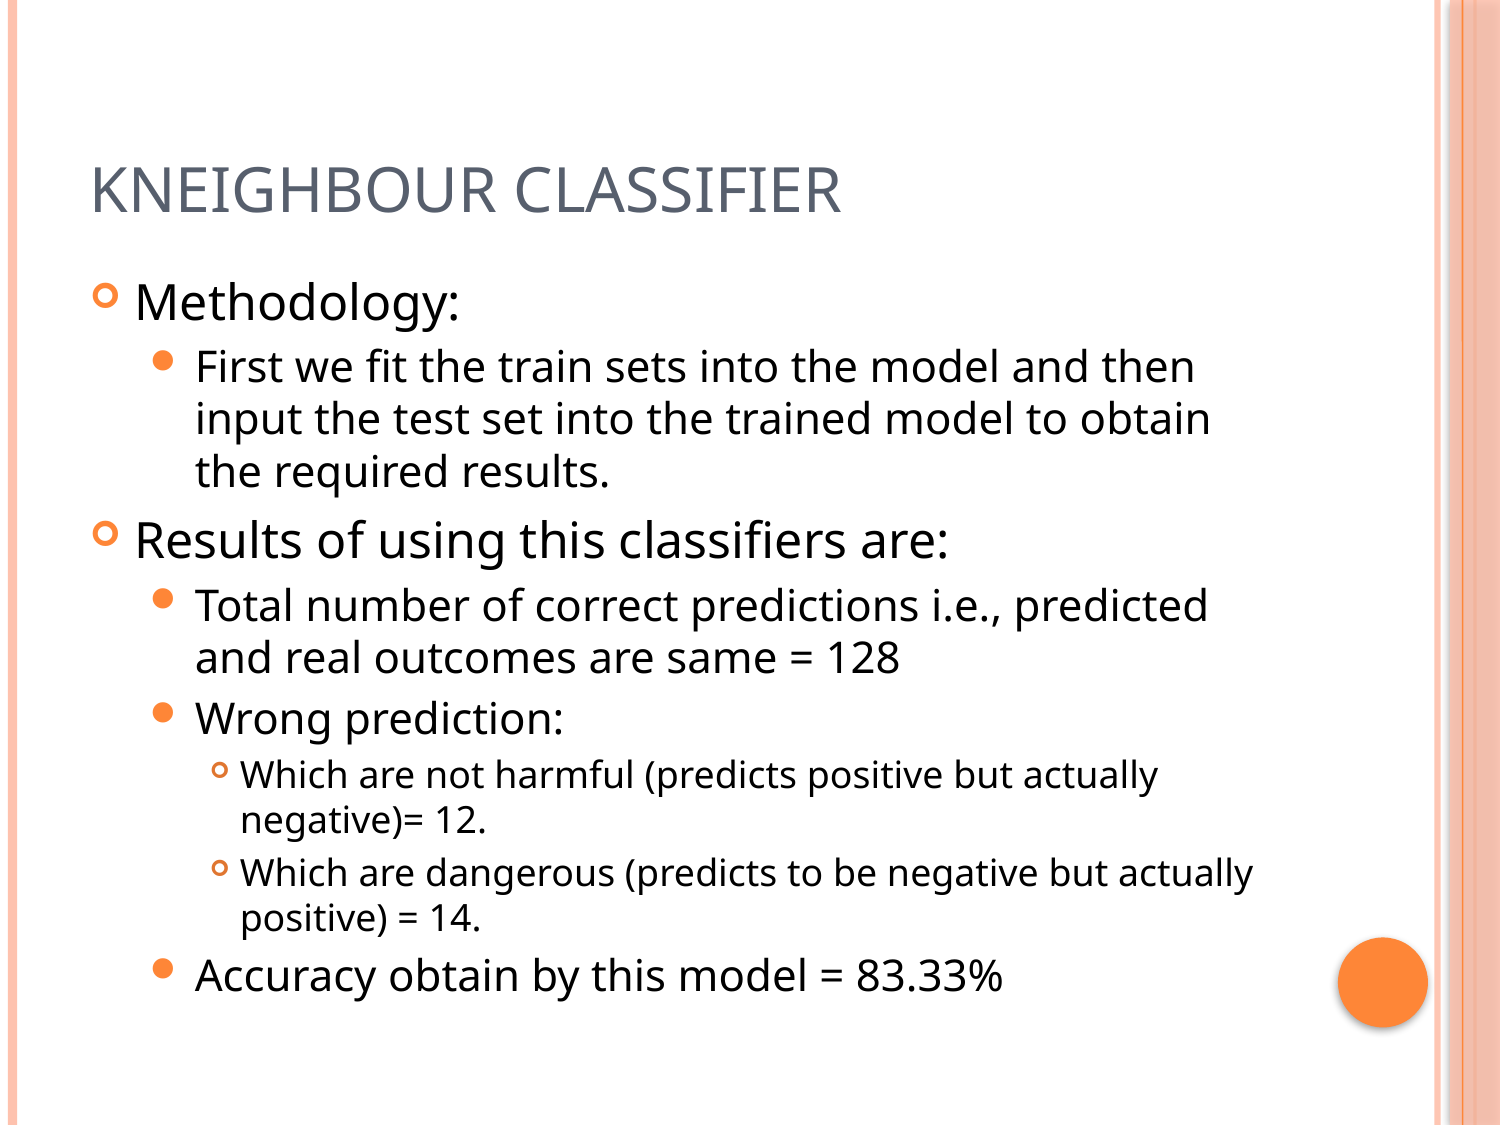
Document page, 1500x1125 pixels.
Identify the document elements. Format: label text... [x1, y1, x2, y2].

list Methodology: First we fit the train sets into the model and then input the test set into the trained model to obtain the required results. Results of using this classifiers are: Total number of correct predictions i.e., predicted and real outcomes are same = 128 Wrong prediction: Which are not harmful (predicts positive but actually negative)= 12. Which are dangerous (predicts to be negative but actually positive) = 14. Accuracy obtain by this model = 83.33% [75, 262, 1300, 1062]
title Kneighbour Classifier [75, 45, 1300, 233]
